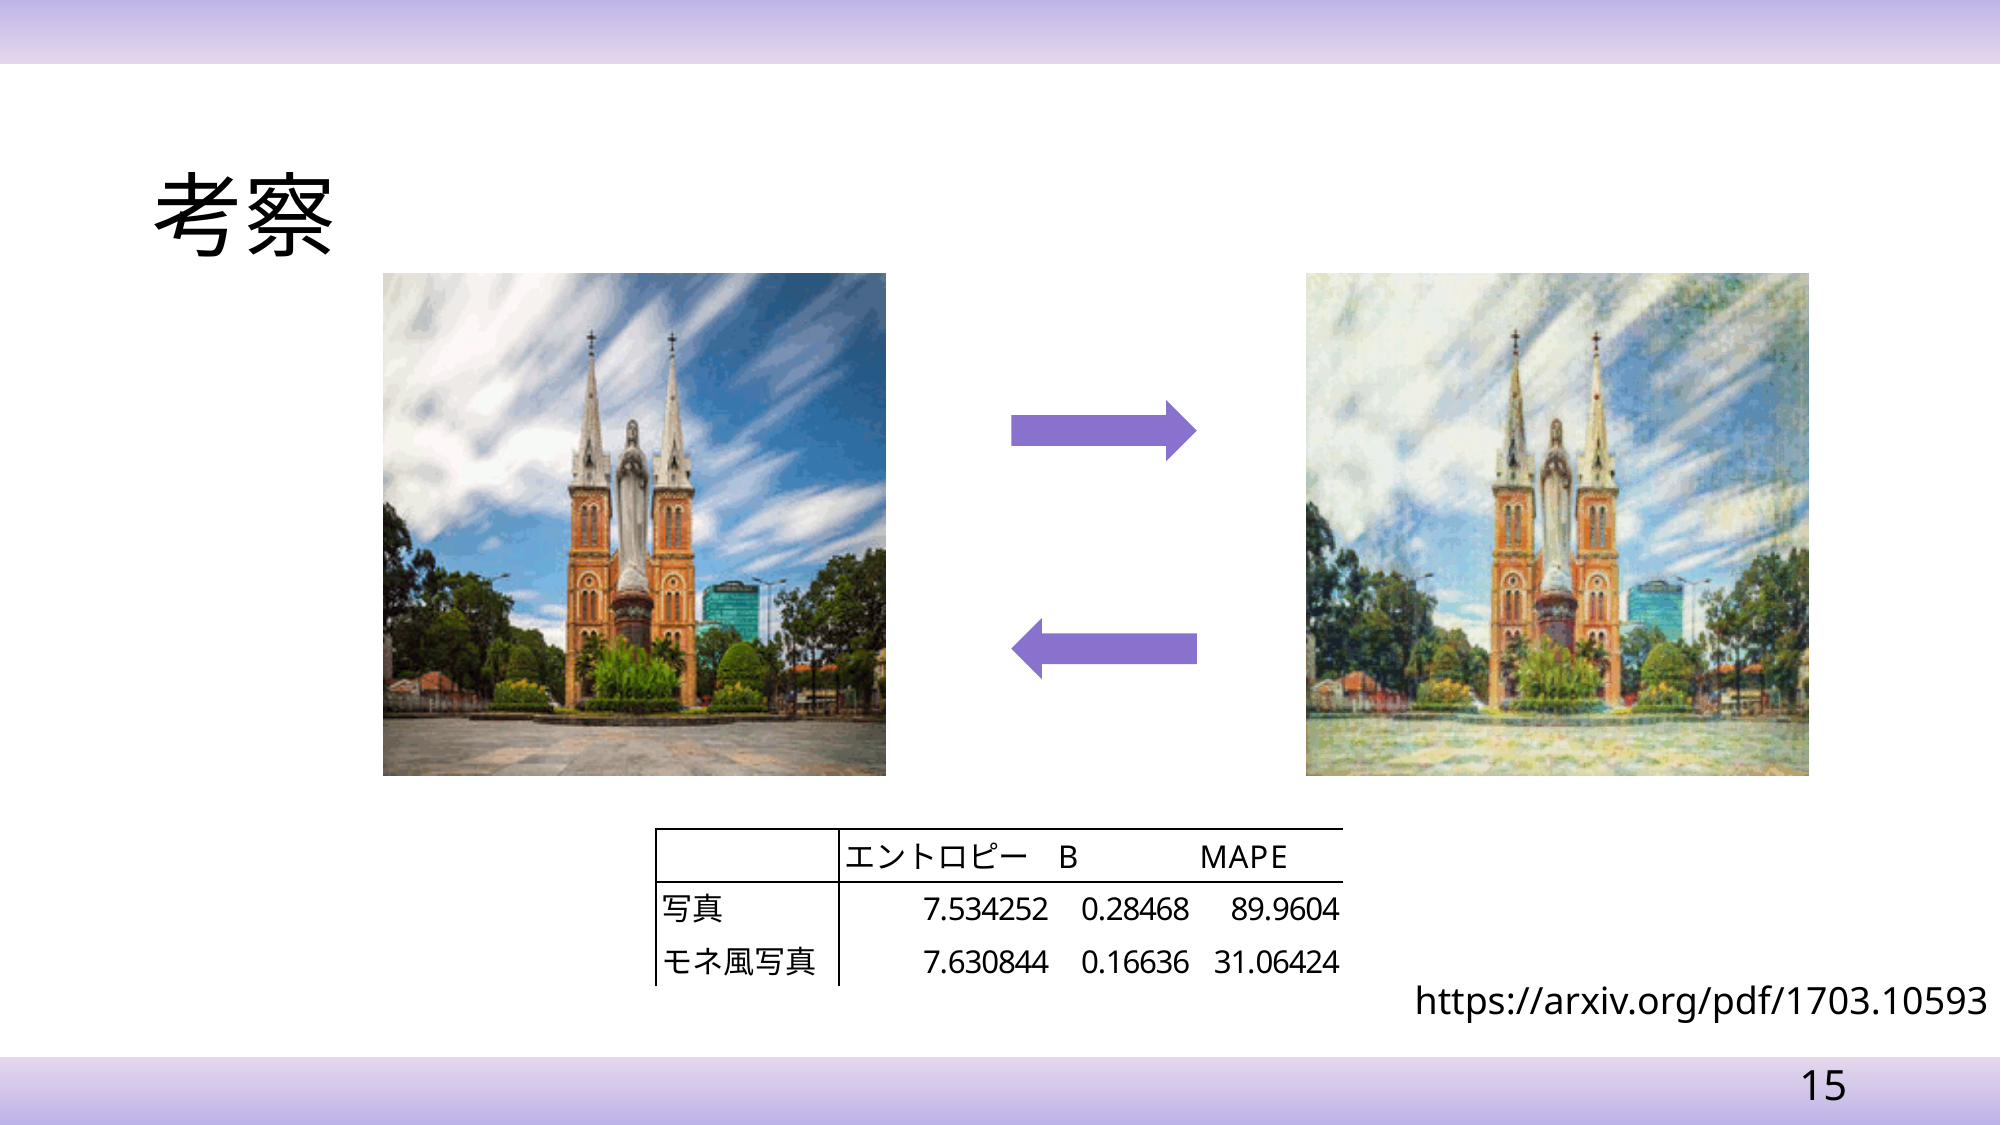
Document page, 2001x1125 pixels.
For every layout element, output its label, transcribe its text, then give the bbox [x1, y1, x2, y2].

text_box [1010, 397, 1199, 464]
picture [383, 273, 886, 776]
text_box https://arxiv.org/pdf/1703.10593 [1399, 969, 2000, 1030]
title 考察 [137, 111, 1863, 329]
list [654, 828, 1345, 988]
picture [1306, 273, 1809, 776]
text_box [1009, 615, 1198, 682]
slide_number 15 [1412, 1057, 1863, 1118]
